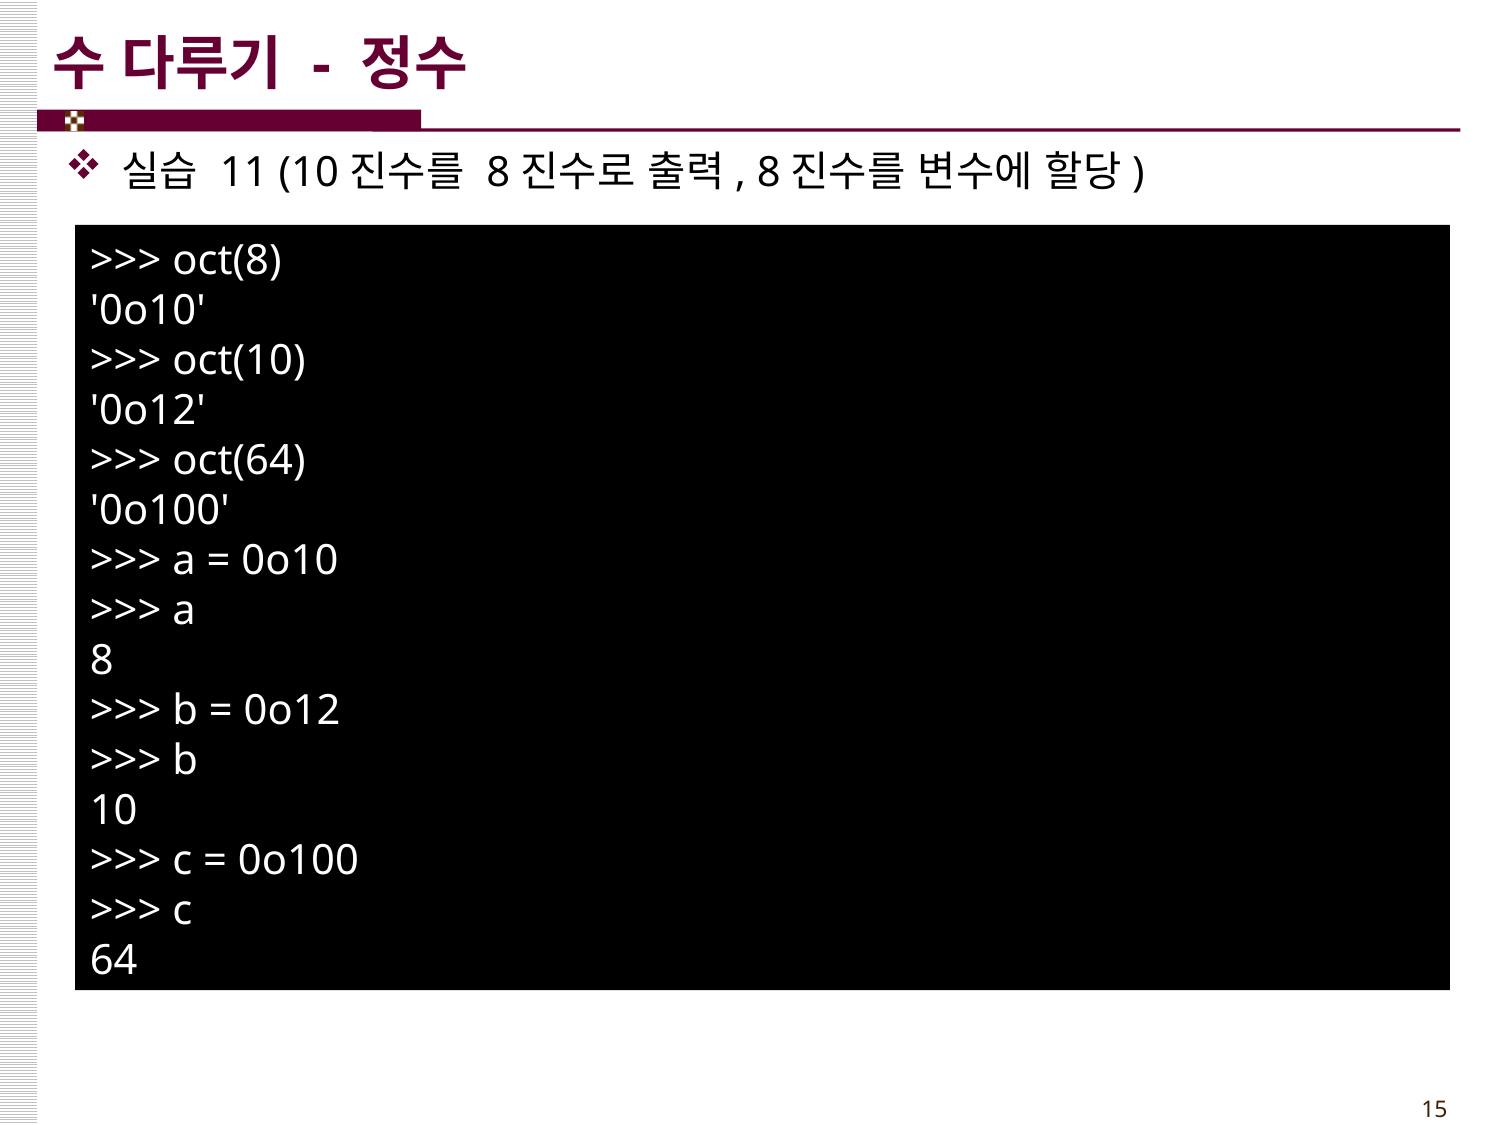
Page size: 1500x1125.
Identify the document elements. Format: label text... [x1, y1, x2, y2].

text_box >>> oct(8) '0o10' >>> oct(10) '0o12' >>> oct(64) '0o100' >>> a = 0o10 >>> a 8 >>> b = 0o12 >>> b 10 >>> c = 0o100 >>> c 64 [75, 224, 1450, 991]
picture [65, 111, 84, 131]
title 수 다루기 - 정수 [37, 13, 1278, 109]
list 실습 11 (10진수를 8진수로 출력, 8진수를 변수에 할당) [50, 137, 1475, 1075]
